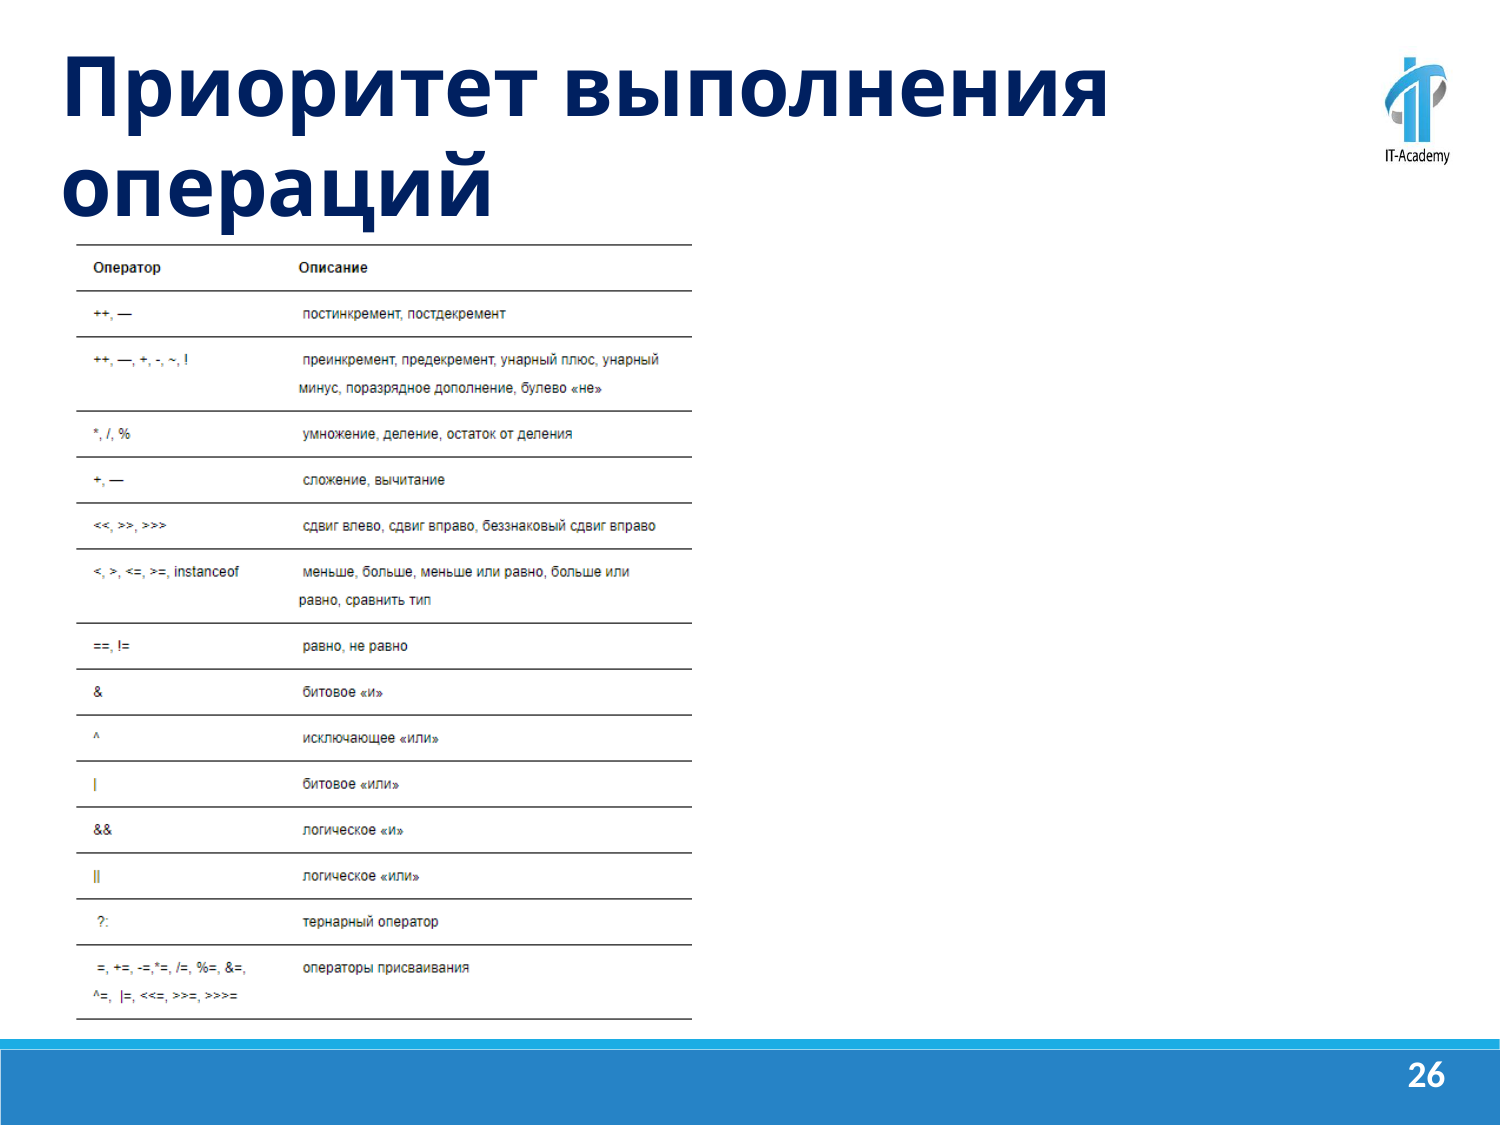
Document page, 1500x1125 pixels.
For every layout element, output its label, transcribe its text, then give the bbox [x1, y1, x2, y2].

picture [66, 235, 692, 1028]
text_box ‹#› [1390, 1042, 1463, 1103]
text_box Приоритет выполнения операций [45, 58, 1393, 208]
picture [1372, 46, 1461, 167]
